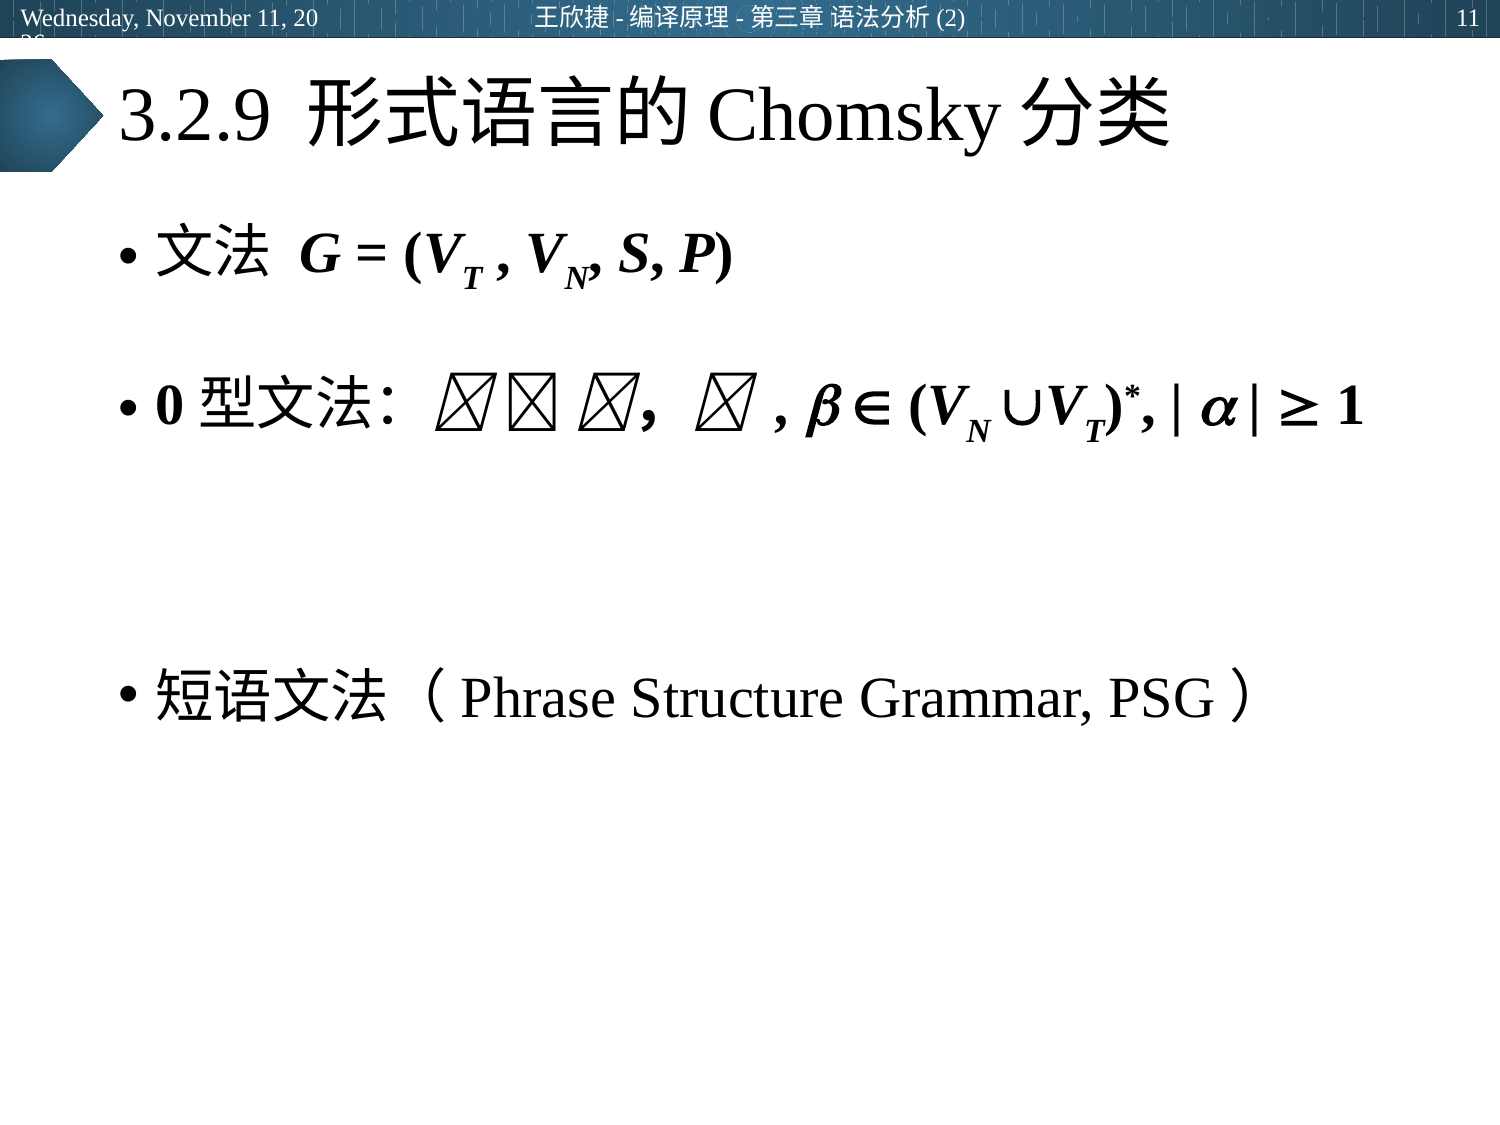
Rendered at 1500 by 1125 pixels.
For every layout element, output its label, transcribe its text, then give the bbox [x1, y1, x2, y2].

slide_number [5, 1, 344, 32]
slide_number 11 [1157, 1, 1495, 32]
list 文法 G = (VT , VN, S, P) 0型文法：  ， ,   (VN VT)*, |  |  1 短语文法（Phrase Structure Grammar, PSG） [103, 206, 1397, 1014]
footer 王欣捷-编译原理-第三章 语法分析(2) [496, 1, 1004, 32]
title 3.2.9 形式语言的Chomsky分类 [103, 37, 1397, 194]
